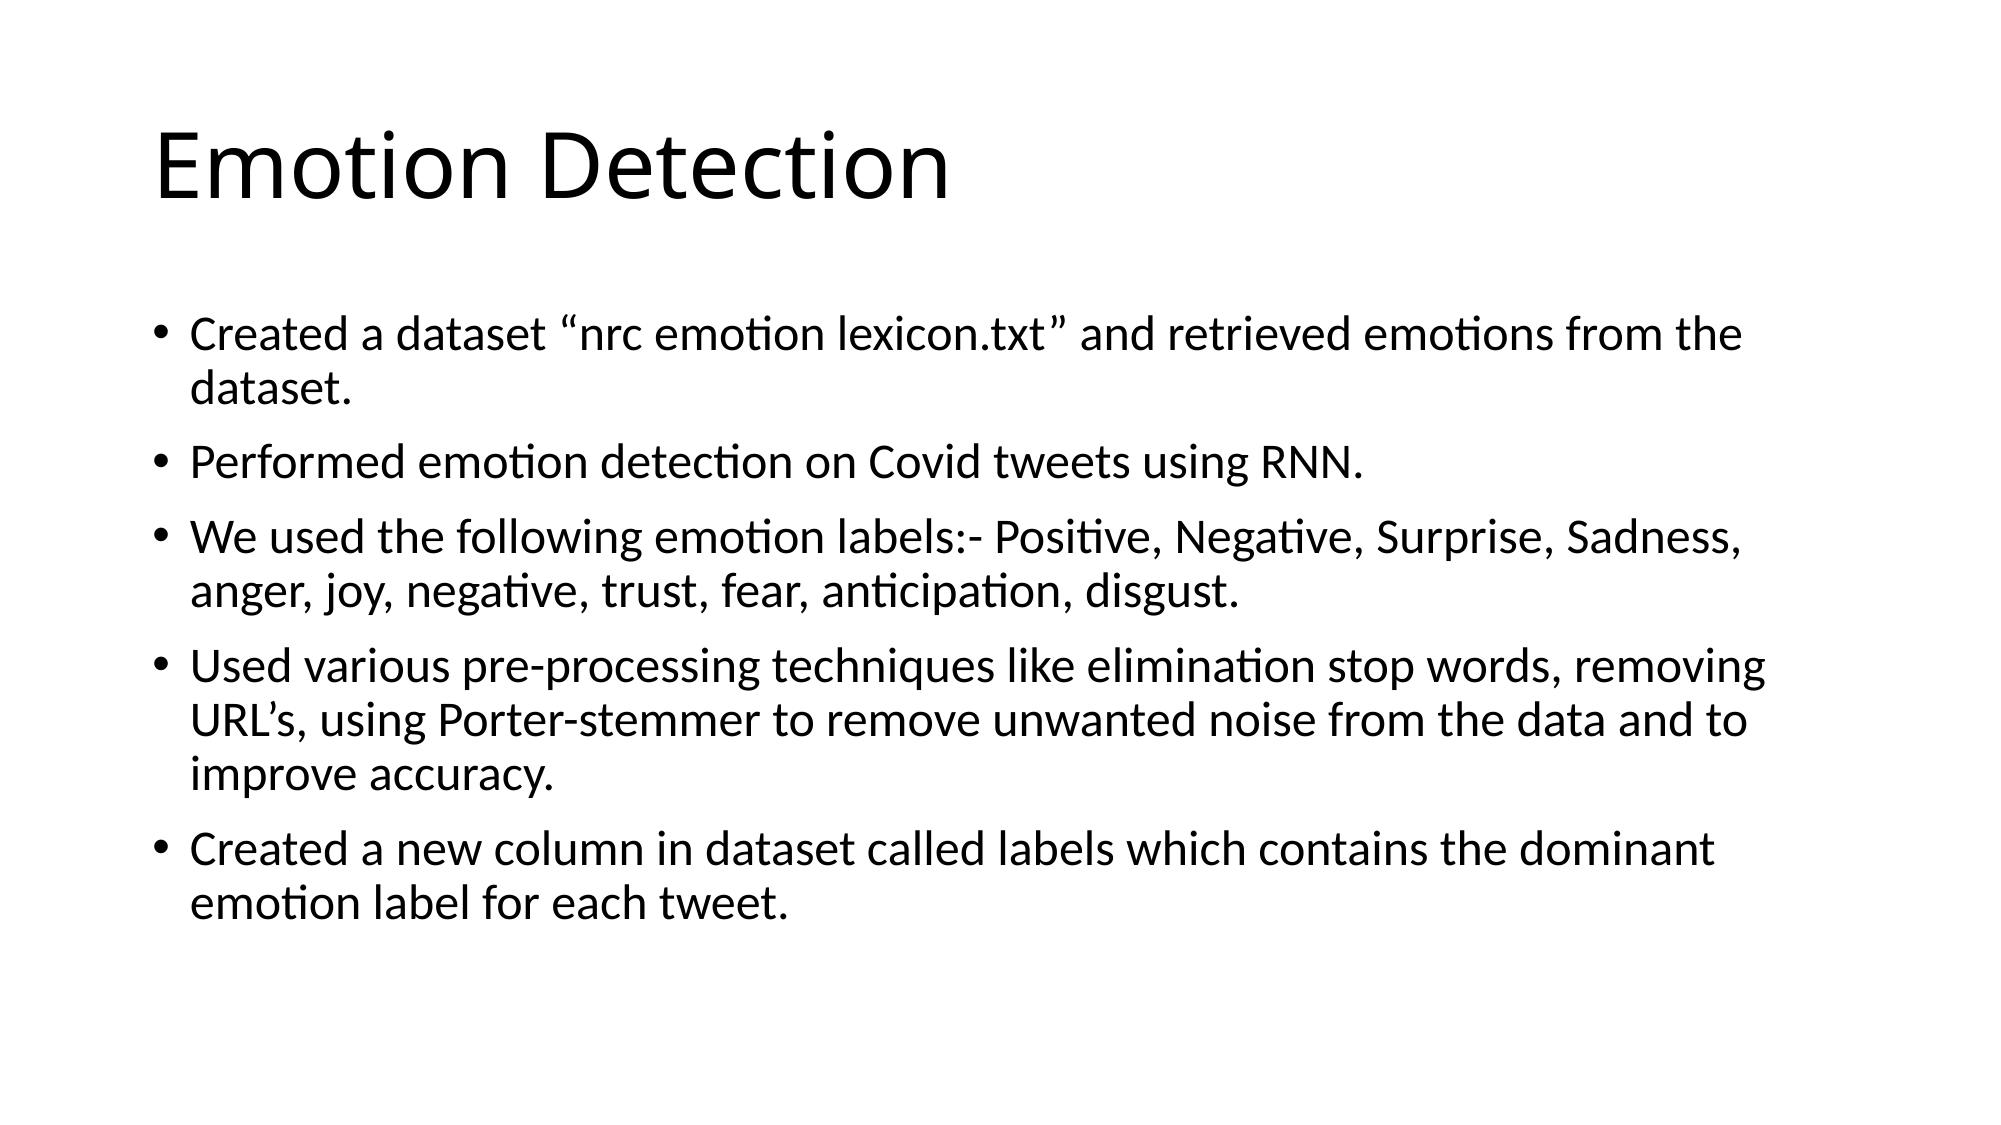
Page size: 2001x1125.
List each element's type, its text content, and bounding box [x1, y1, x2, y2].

list Created a dataset “nrc emotion lexicon.txt” and retrieved emotions from the dataset. Performed emotion detection on Covid tweets using RNN. We used the following emotion labels:- Positive, Negative, Surprise, Sadness, anger, joy, negative, trust, fear, anticipation, disgust. Used various pre-processing techniques like elimination stop words, removing URL’s, using Porter-stemmer to remove unwanted noise from the data and to improve accuracy. Created a new column in dataset called labels which contains the dominant emotion label for each tweet. [137, 299, 1863, 1014]
title Emotion Detection [137, 59, 1863, 278]
